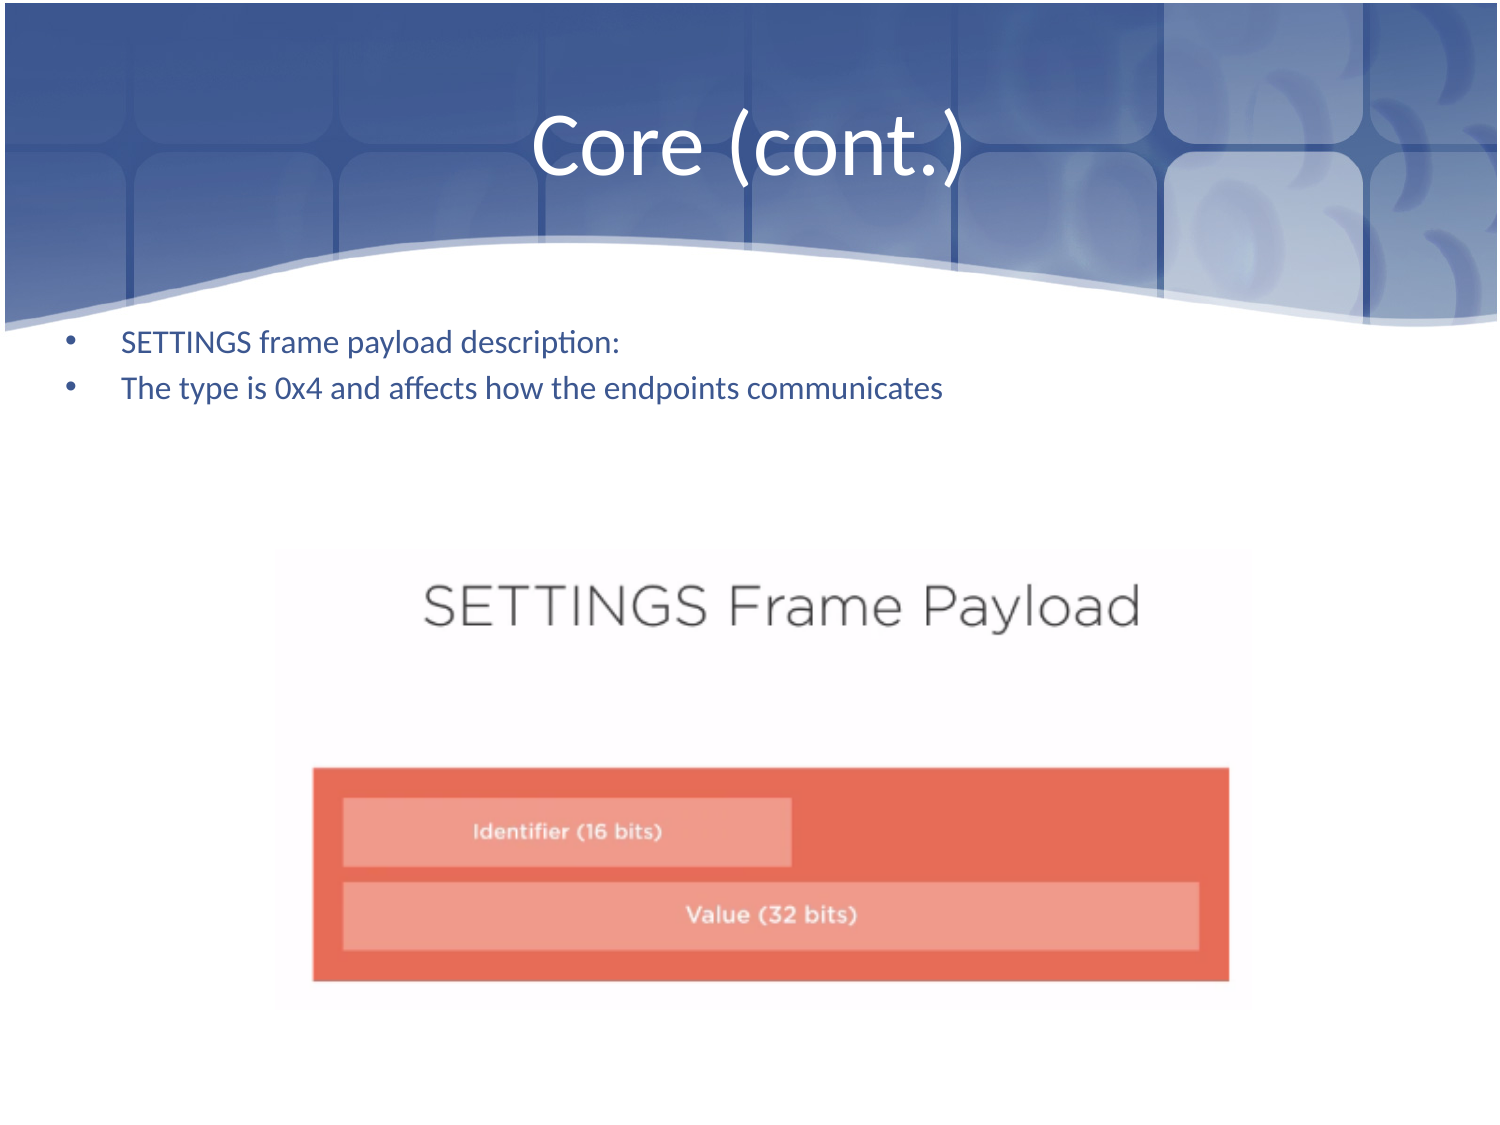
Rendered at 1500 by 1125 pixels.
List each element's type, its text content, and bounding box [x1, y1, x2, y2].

list SETTINGS frame payload description: The type is 0x4 and affects how the endpoints communicates [49, 312, 1451, 501]
title Core (cont.) [74, 44, 1426, 233]
picture [0, 0, 1500, 1125]
